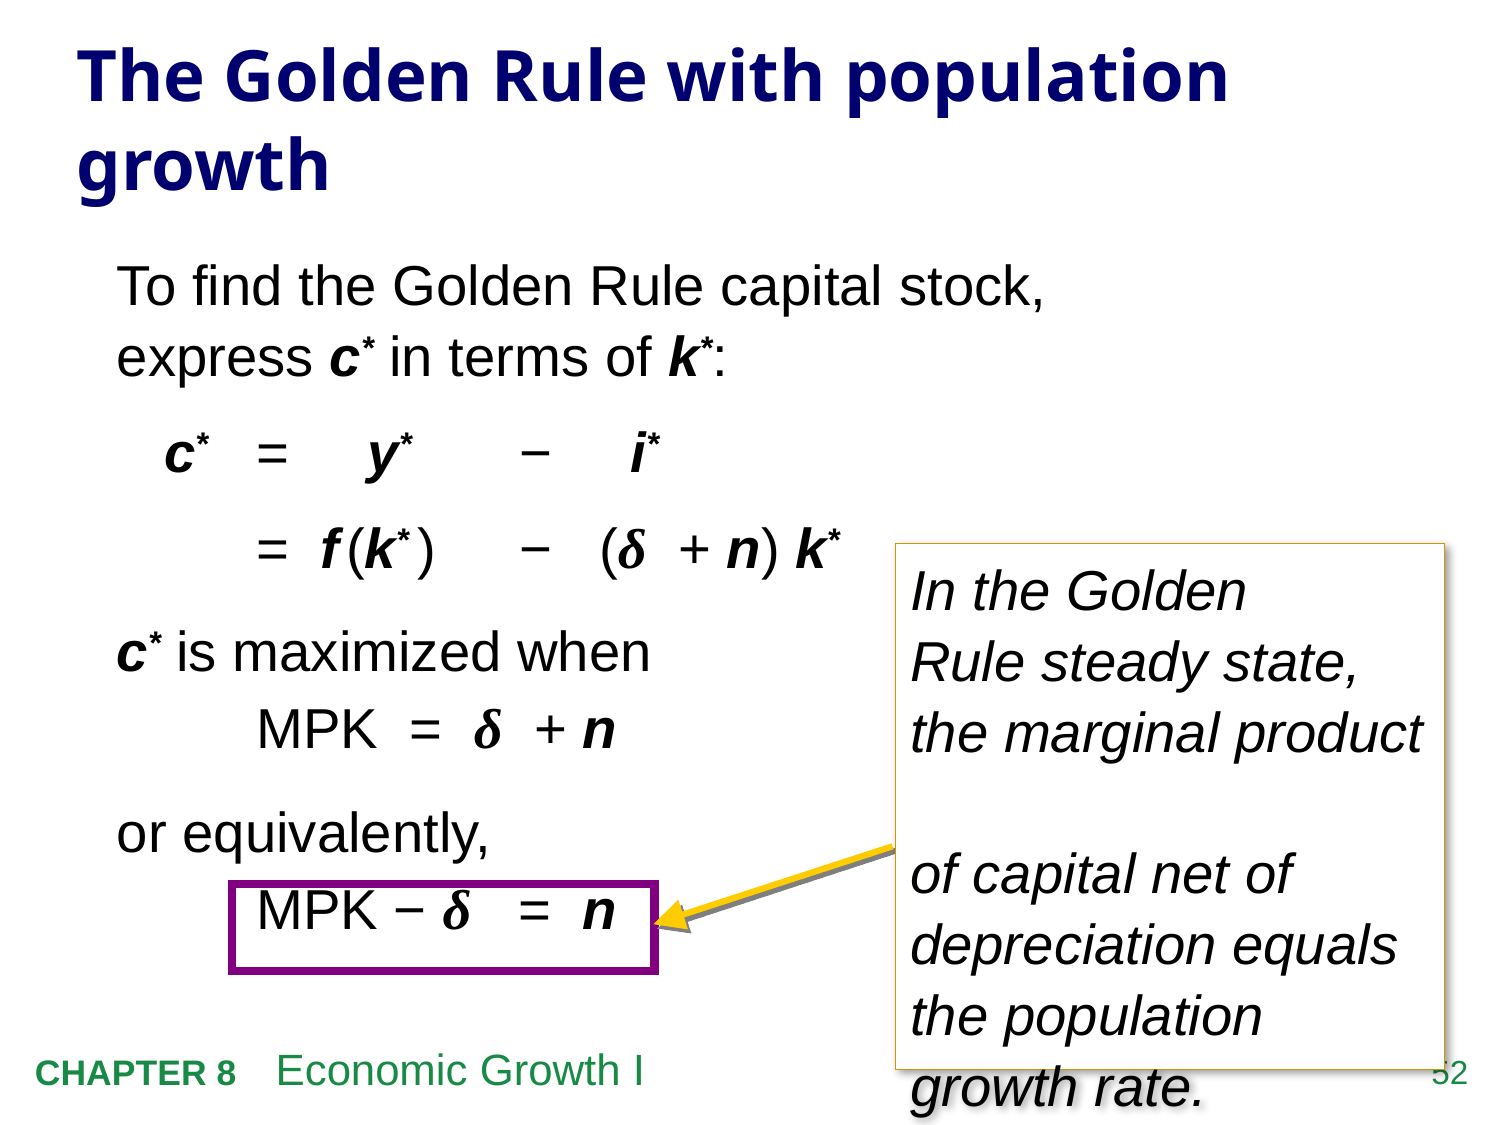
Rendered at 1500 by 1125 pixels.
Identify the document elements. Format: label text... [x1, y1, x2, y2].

text_box In the Golden Rule steady state, the marginal product of capital net of depreciation equals the population growth rate. [895, 543, 1445, 1070]
title The Golden Rule with population growth [76, 38, 1430, 193]
text_box To find the Golden Rule capital stock, express c* in terms of k*: c* = y* − i* = f (k* ) − (δ + n) k* c* is maximized when MPK = δ + n or equivalently, MPK − δ = n [102, 238, 1333, 1001]
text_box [231, 846, 893, 972]
